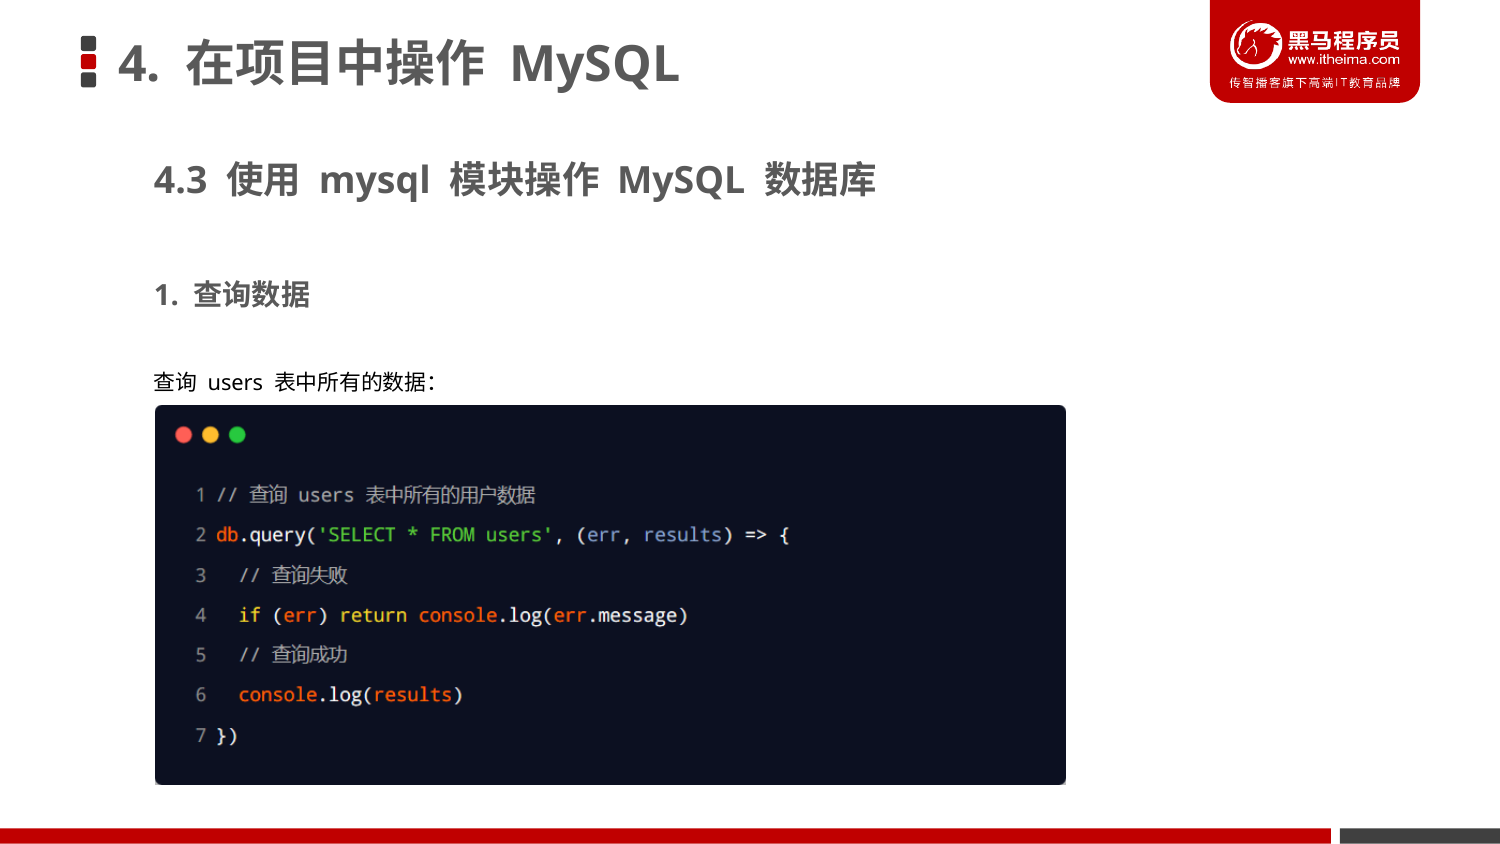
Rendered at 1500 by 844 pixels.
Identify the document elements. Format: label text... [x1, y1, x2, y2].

text_box 1. 查询数据 [139, 273, 1204, 320]
list 查询 users 表中所有的数据： [139, 348, 1331, 411]
picture [1211, 11, 1419, 97]
list 4.3 使用 mysql 模块操作 MySQL 数据库 [139, 153, 1209, 243]
picture [155, 405, 1066, 785]
title 4. 在项目中操作 MySQL [103, 0, 1209, 130]
